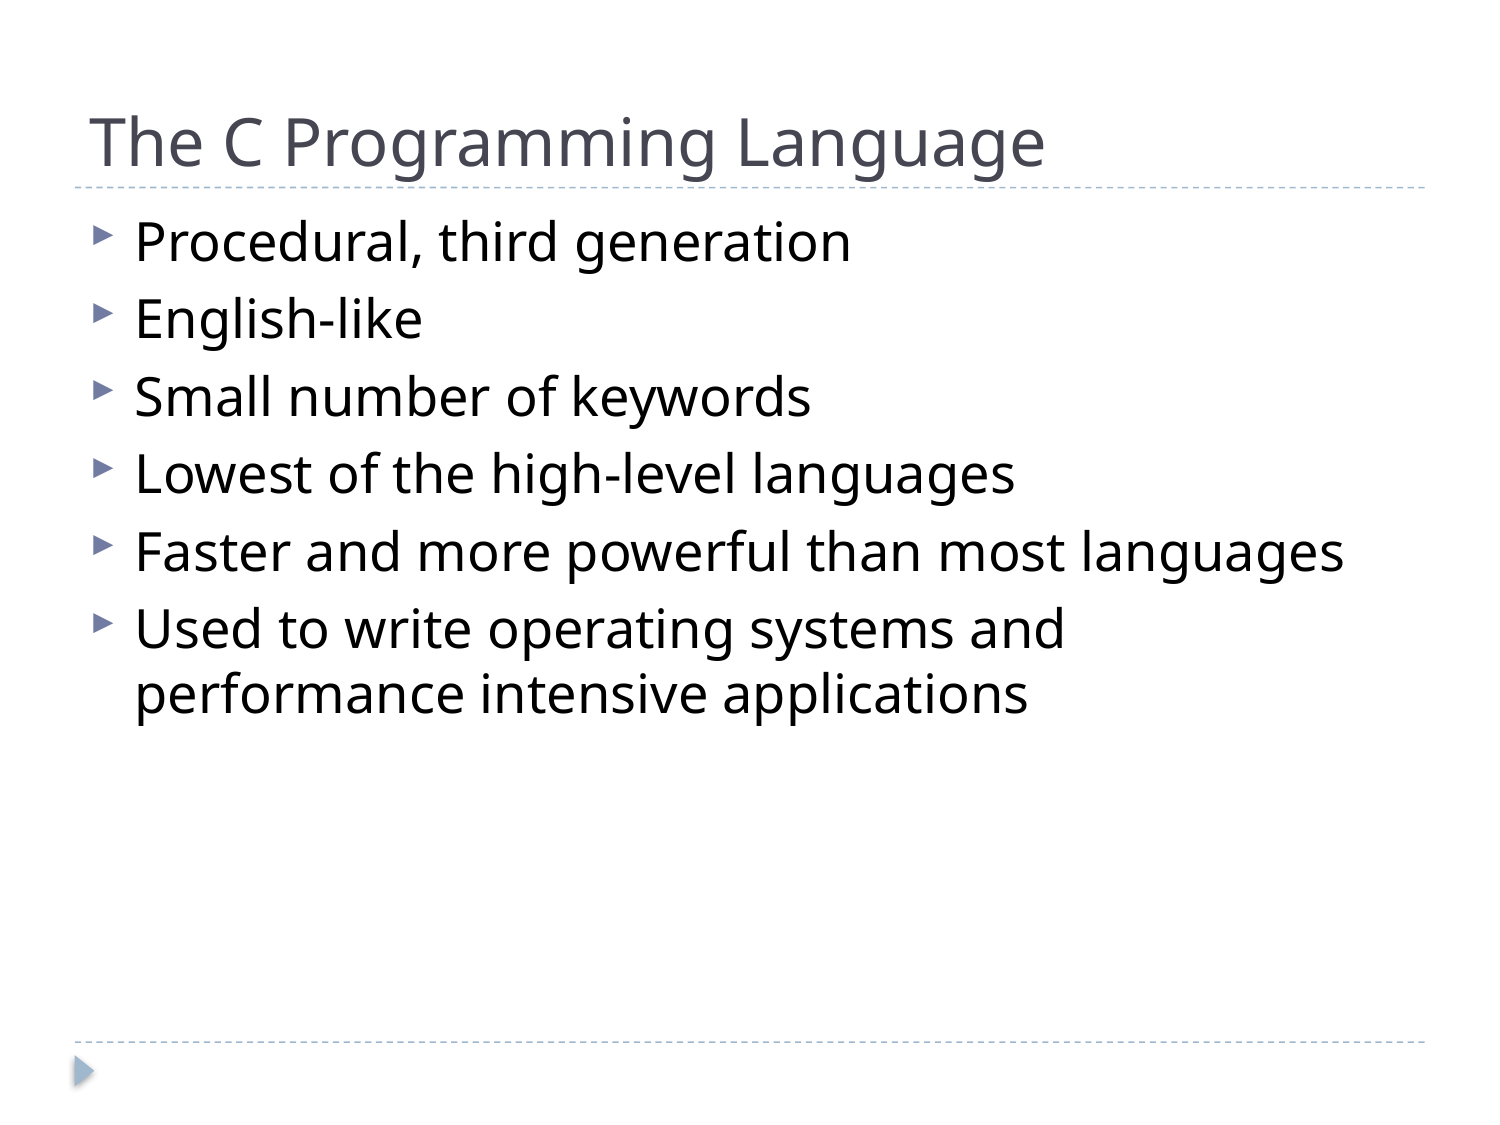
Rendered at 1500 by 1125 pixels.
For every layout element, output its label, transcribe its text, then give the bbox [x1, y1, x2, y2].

title The C Programming Language [75, 24, 1425, 188]
list Procedural, third generation English-like Small number of keywords Lowest of the high-level languages Faster and more powerful than most languages Used to write operating systems and performance intensive applications [75, 200, 1425, 1010]
